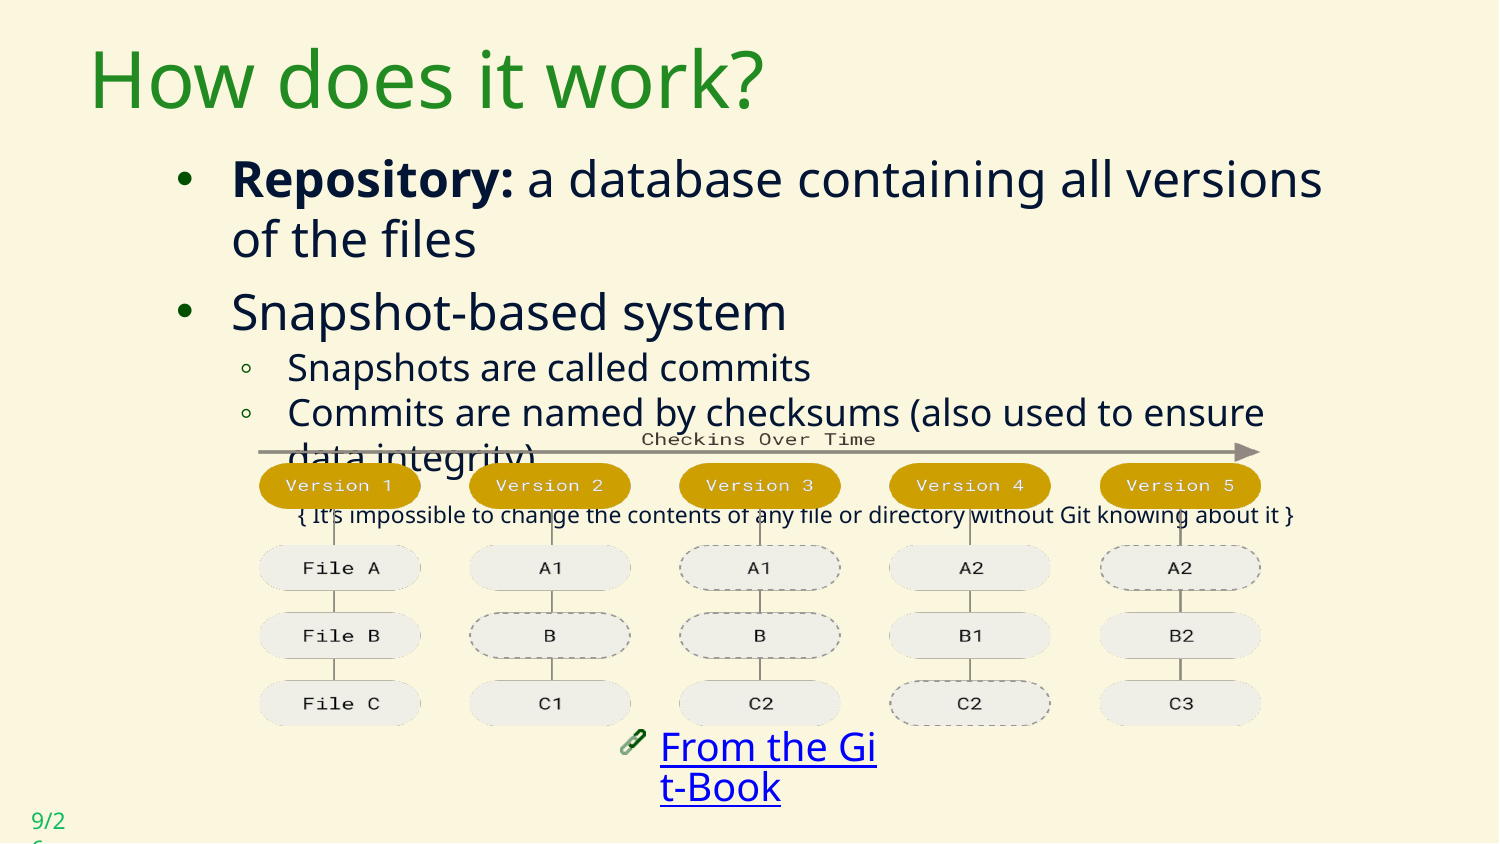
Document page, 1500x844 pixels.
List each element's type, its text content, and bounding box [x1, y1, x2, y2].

picture [257, 431, 1269, 726]
picture [620, 729, 646, 755]
title How does it work? [84, 25, 1217, 171]
text_box Repository: a database containing all versions of the files Snapshot-based system Snapshots are called commits Commits are named by checksums (also used to ensure data integrity) { It’s impossible to change the contents of any file or directory without Git knowing about it } [172, 131, 1353, 528]
text_box From the Git-Book [655, 734, 886, 776]
text_box 9/26 [26, 804, 75, 844]
